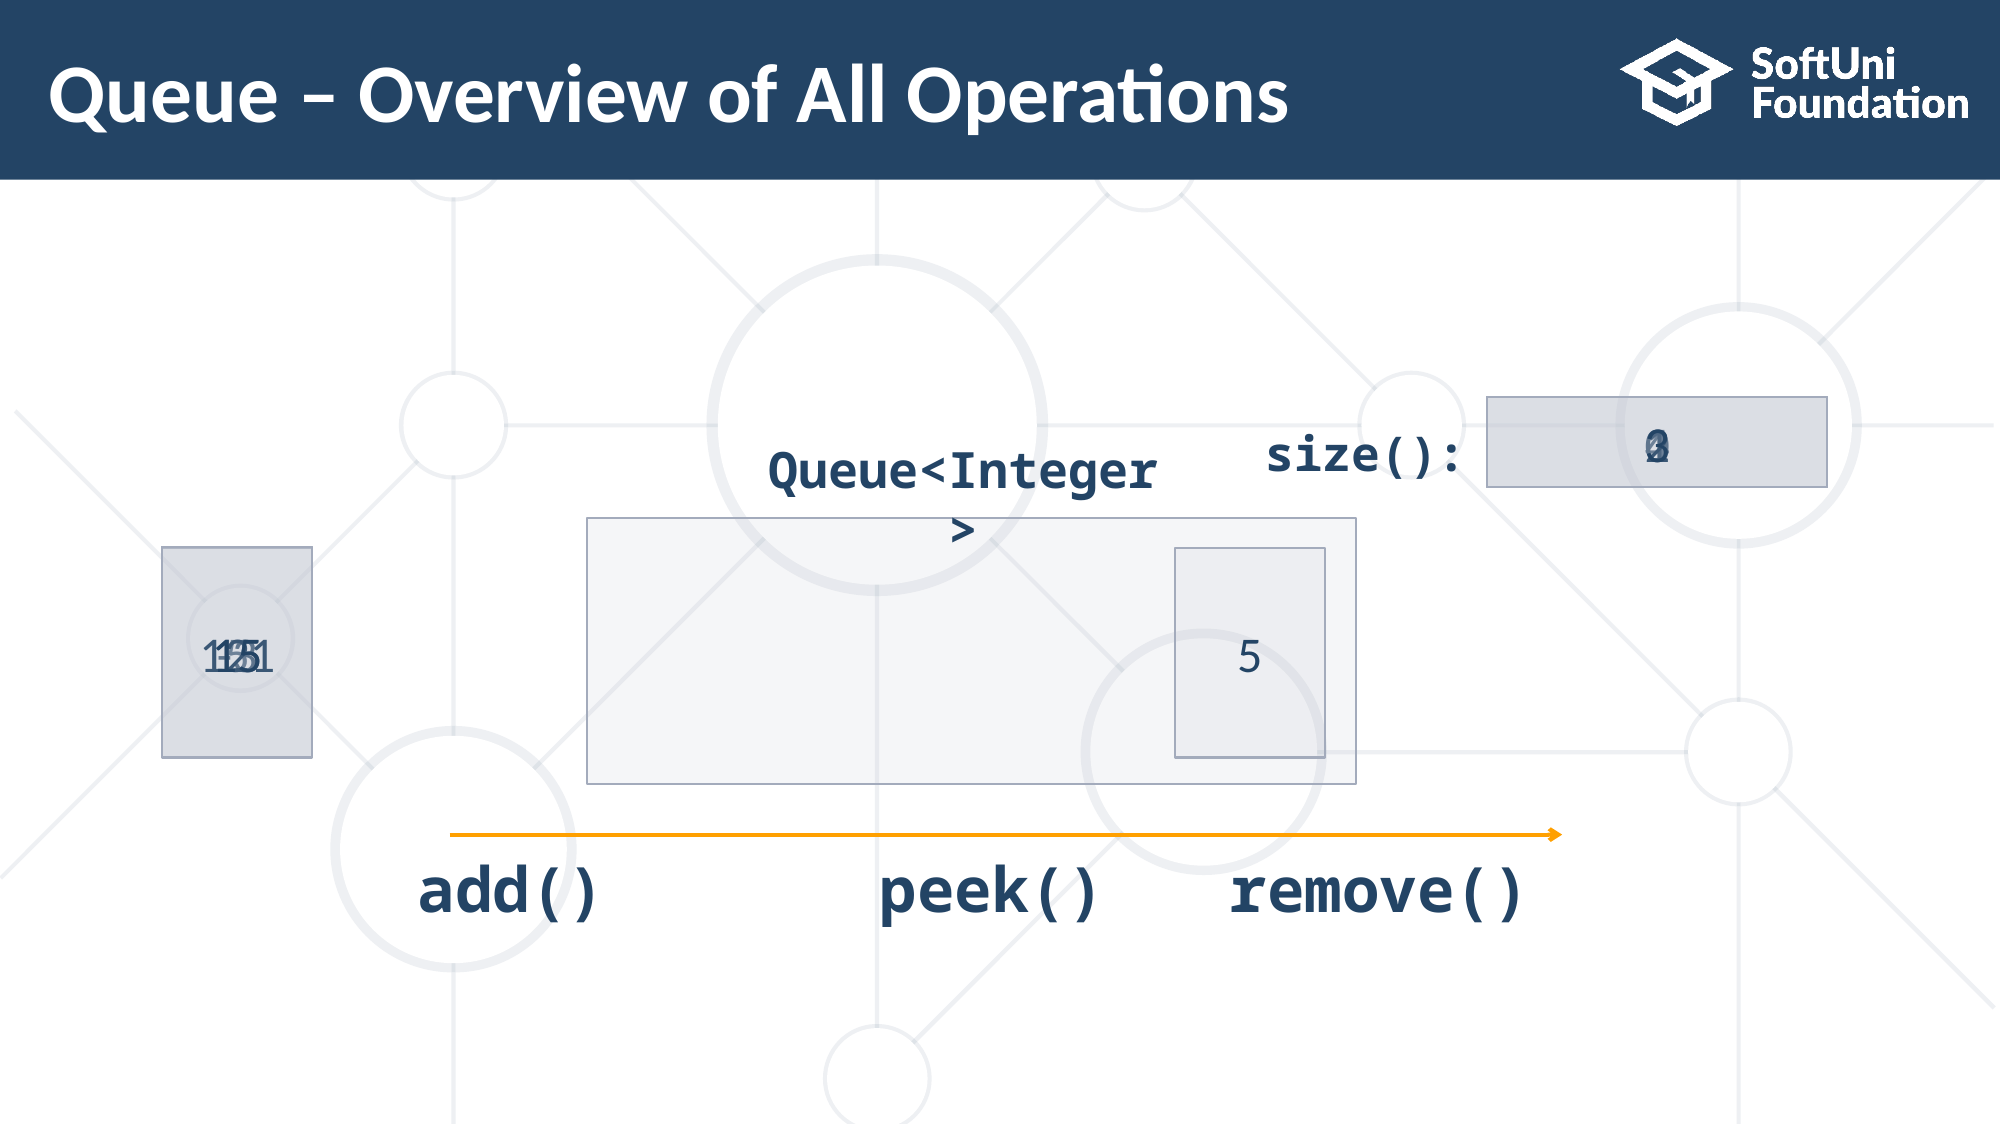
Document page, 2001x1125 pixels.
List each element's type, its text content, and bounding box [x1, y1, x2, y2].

text_box peek() [787, 844, 1129, 950]
text_box [587, 517, 1356, 785]
title Queue – Overview of All Operations [31, 16, 1591, 162]
text_box add() [324, 834, 775, 950]
text_box 3 [1487, 397, 1828, 488]
text_box Queue<Integer> [753, 430, 1175, 566]
text_box remove() [1137, 834, 1587, 950]
text_box size(): [1178, 412, 1504, 499]
text_box 15 [162, 547, 313, 758]
text_box 5 [1174, 547, 1325, 758]
picture [1619, 38, 1968, 126]
